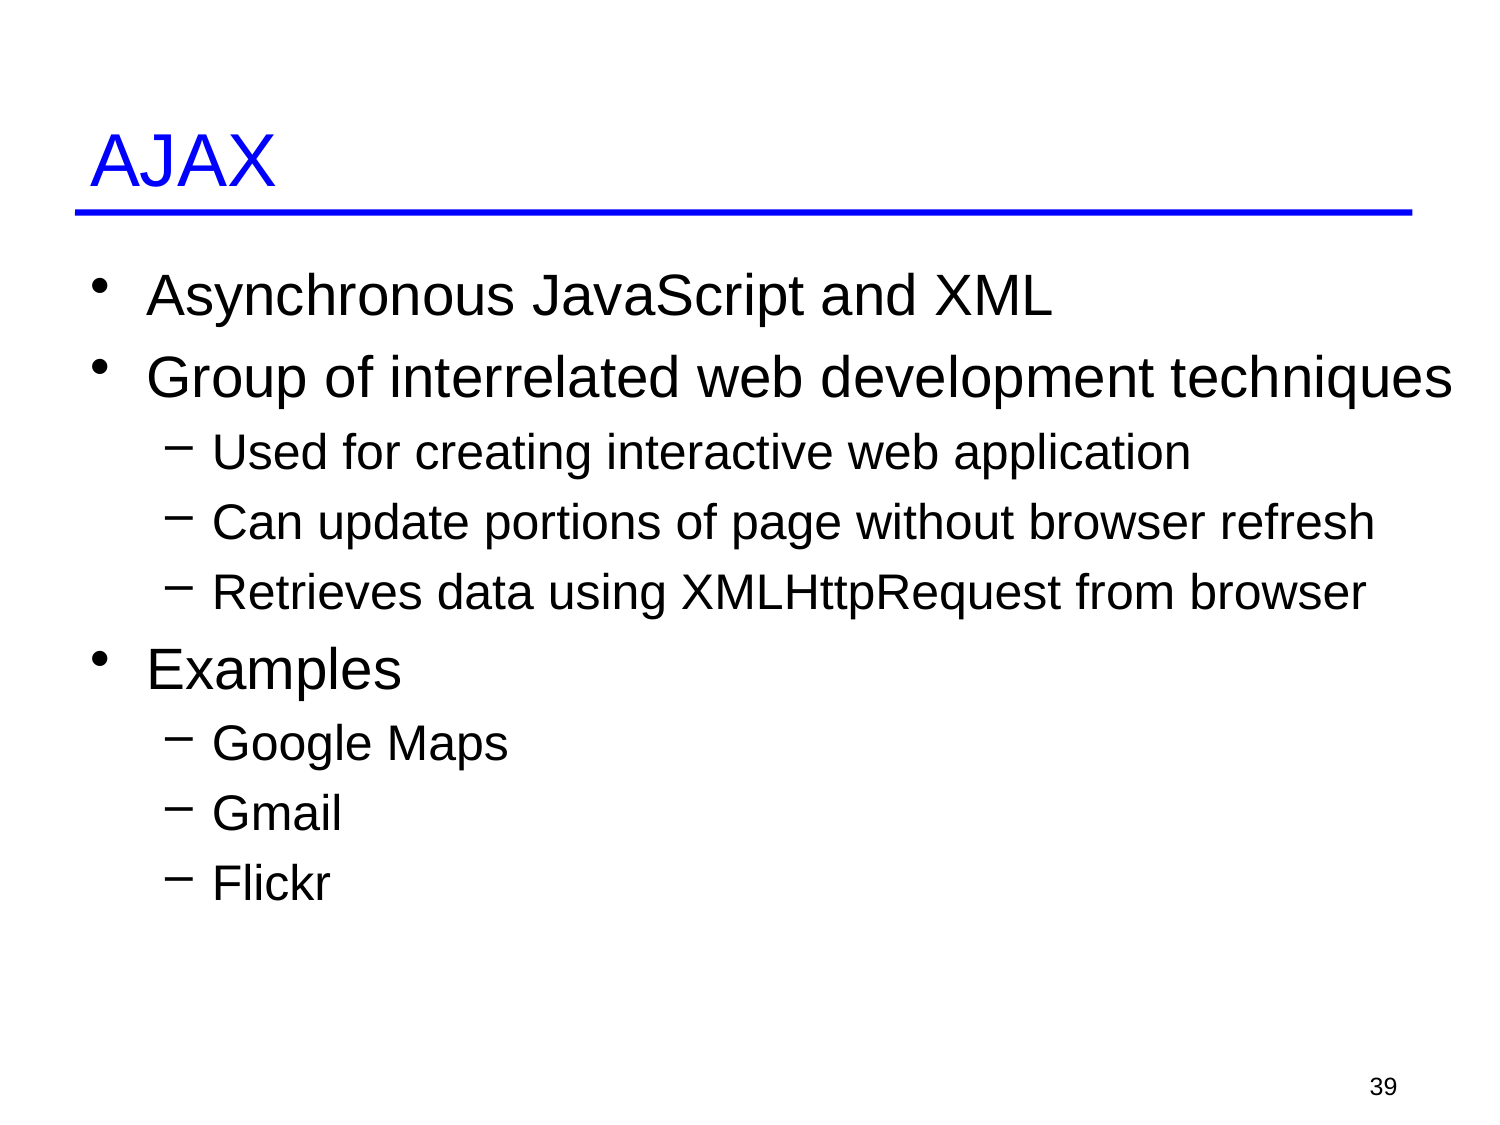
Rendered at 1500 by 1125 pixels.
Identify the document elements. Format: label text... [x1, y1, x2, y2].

list Asynchronous JavaScript and XML Group of interrelated web development techniques Used for creating interactive web application Can update portions of page without browser refresh Retrieves data using XMLHttpRequest from browser Examples Google Maps Gmail Flickr [74, 249, 1476, 1051]
title AJAX [74, 99, 1413, 213]
slide_number 39 [1099, 1062, 1413, 1101]
